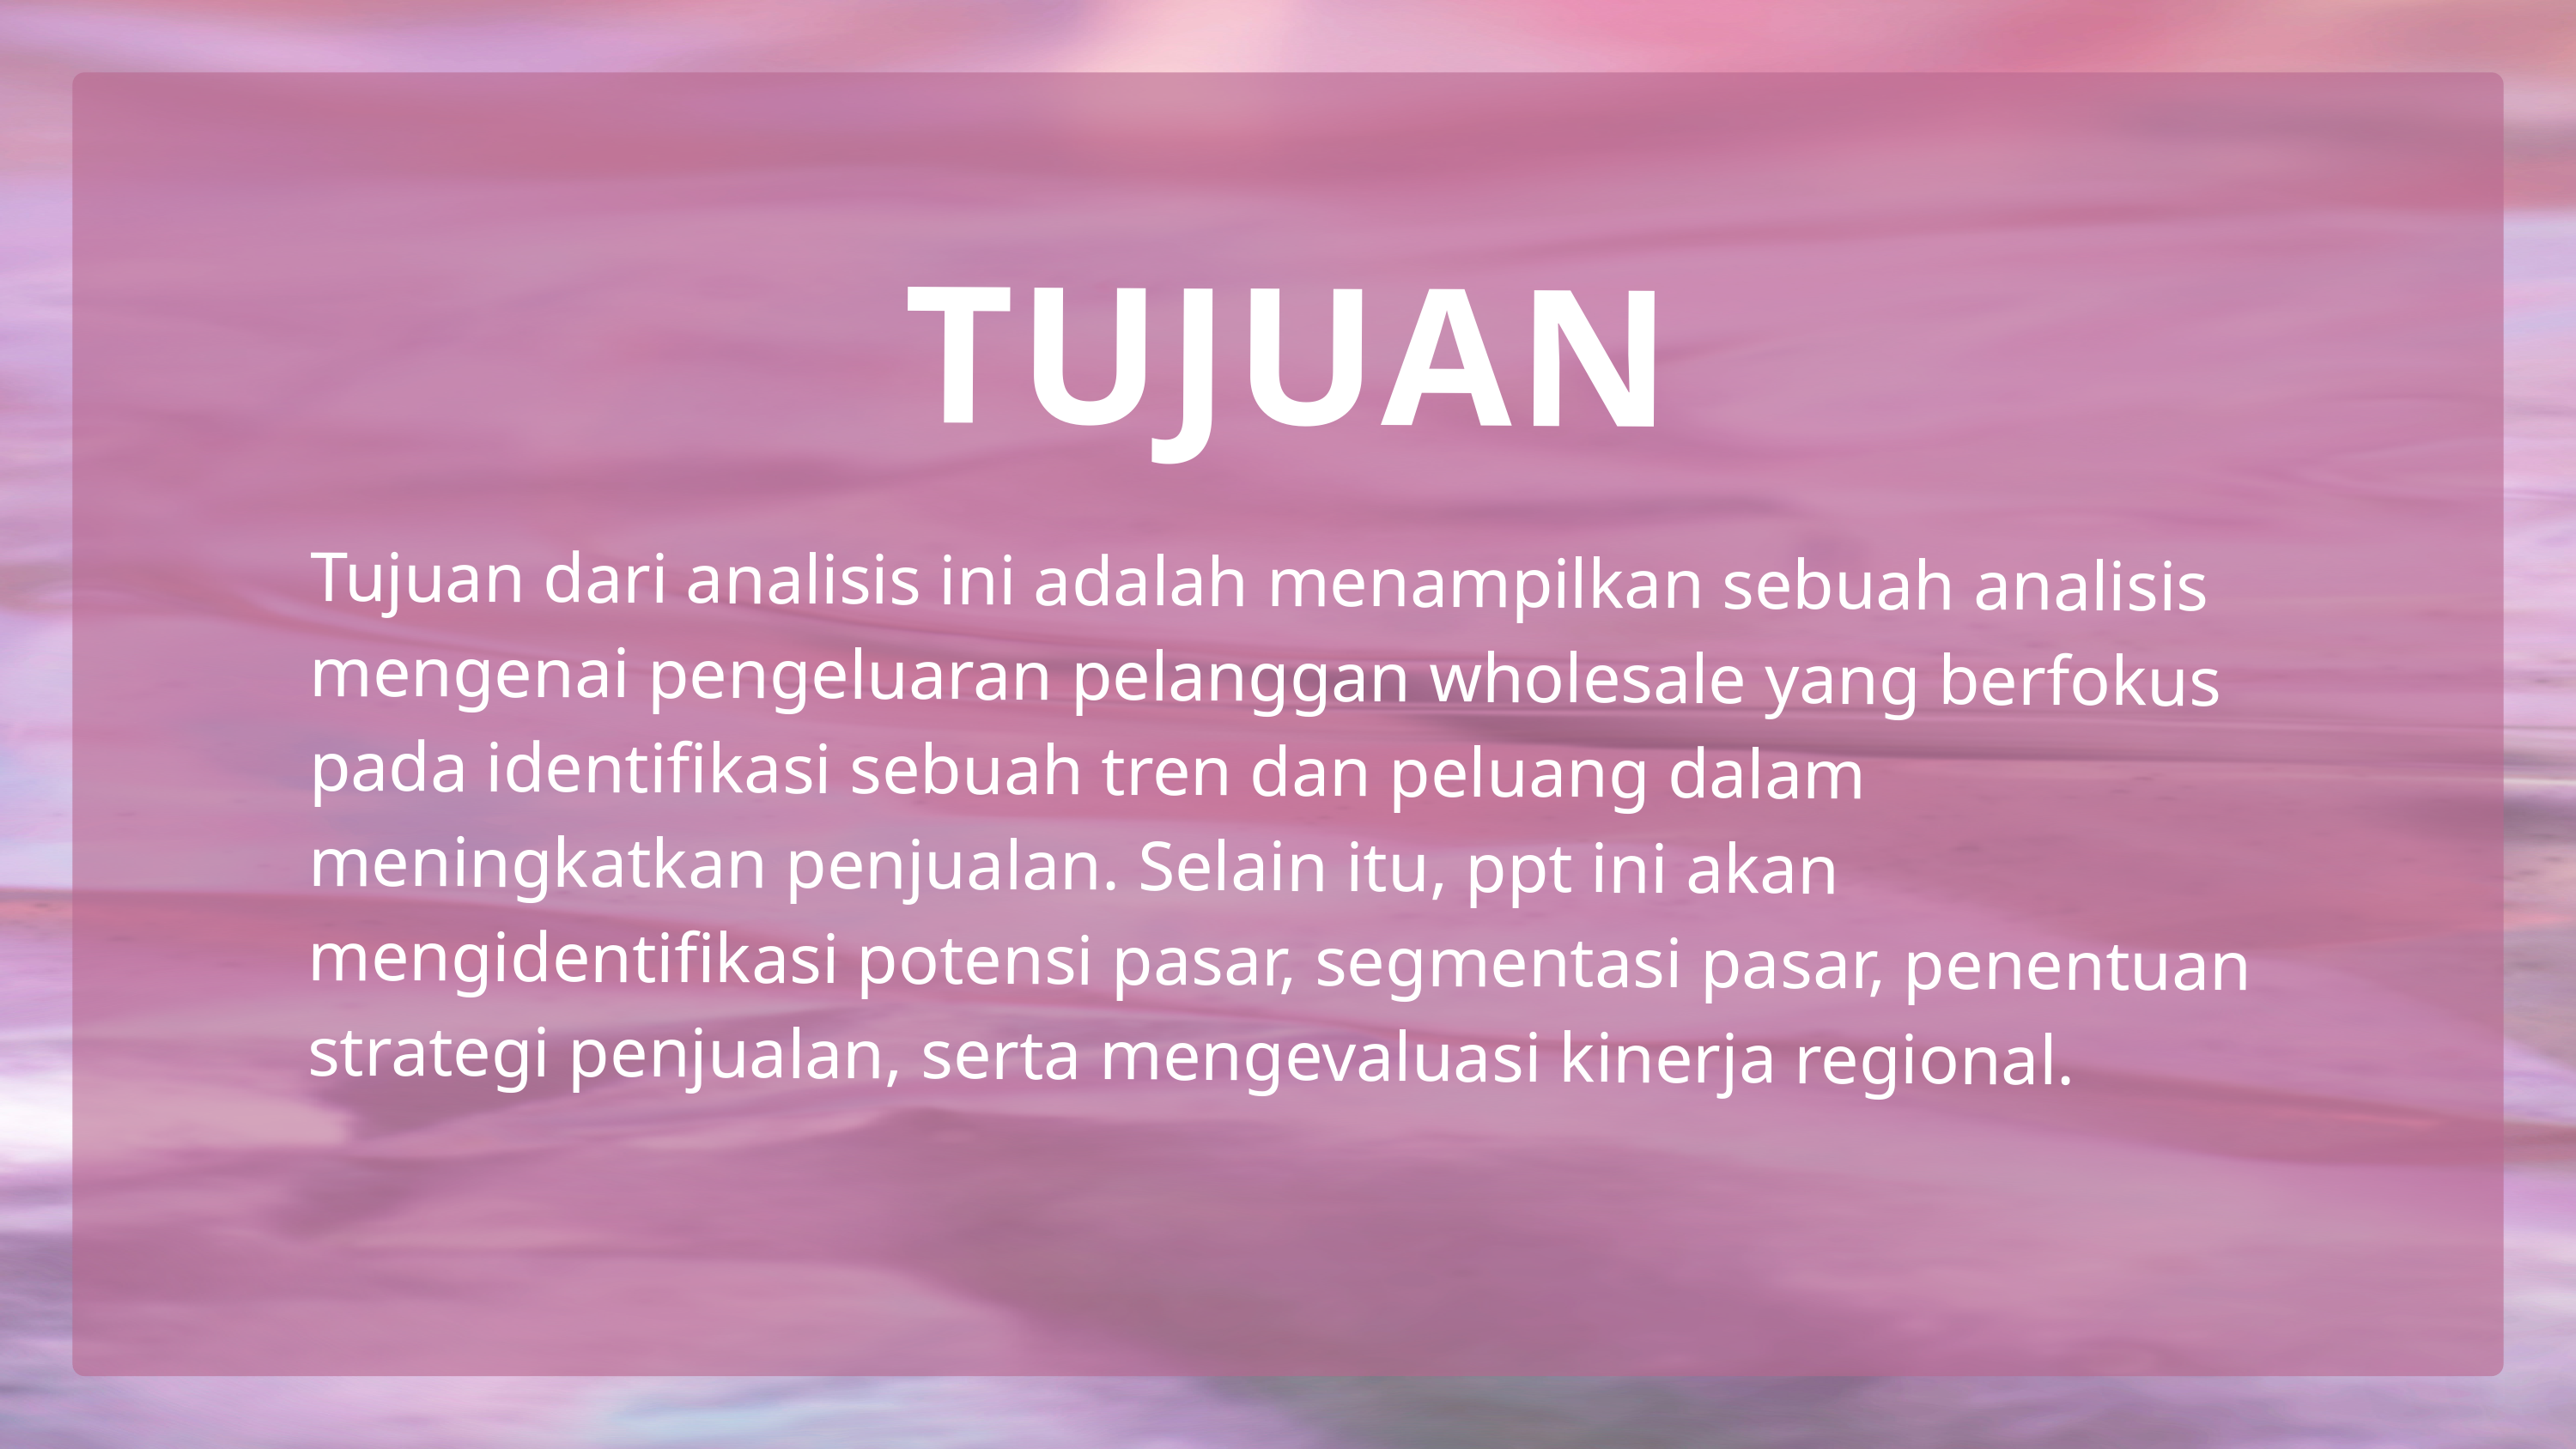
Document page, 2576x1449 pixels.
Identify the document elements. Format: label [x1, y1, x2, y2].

text_box [0, 0, 2576, 1449]
text_box [72, 72, 2504, 1377]
